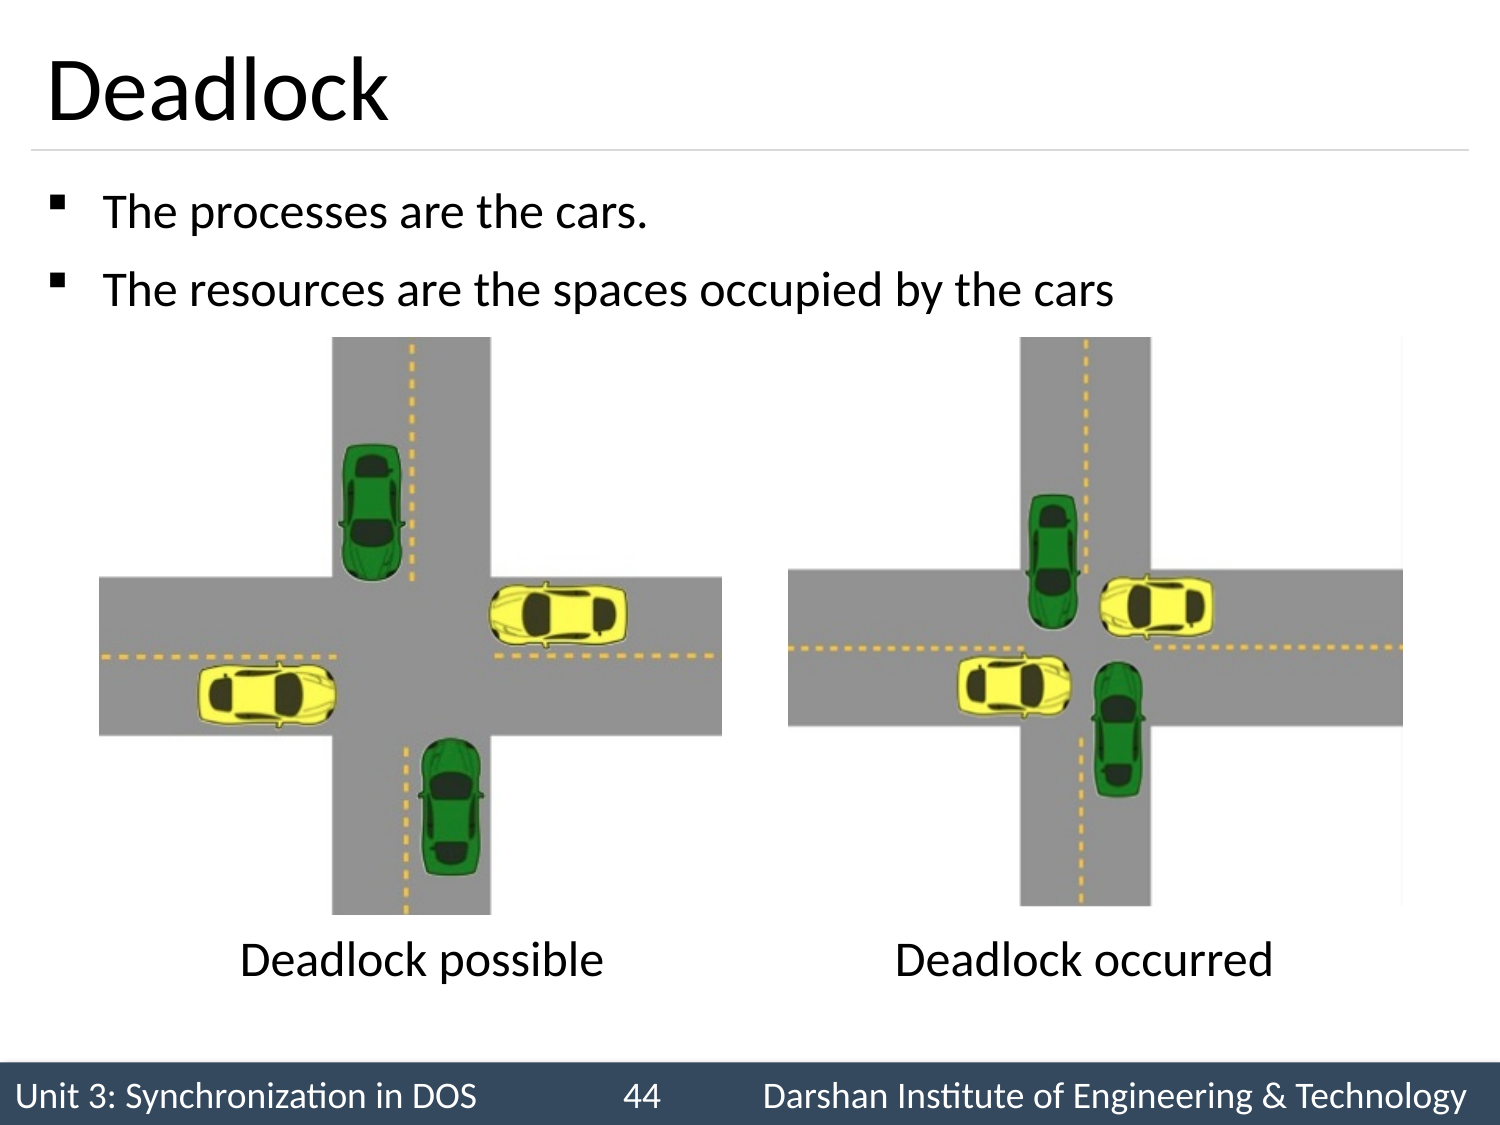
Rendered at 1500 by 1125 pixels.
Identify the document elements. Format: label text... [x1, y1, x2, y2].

text_box Deadlock possible [224, 924, 620, 995]
picture [787, 337, 1403, 909]
text_box Deadlock occurred [880, 919, 1290, 995]
list The processes are the cars. The resources are the spaces occupied by the cars [31, 162, 1469, 1038]
title Deadlock [31, 17, 1469, 150]
picture [99, 337, 722, 915]
